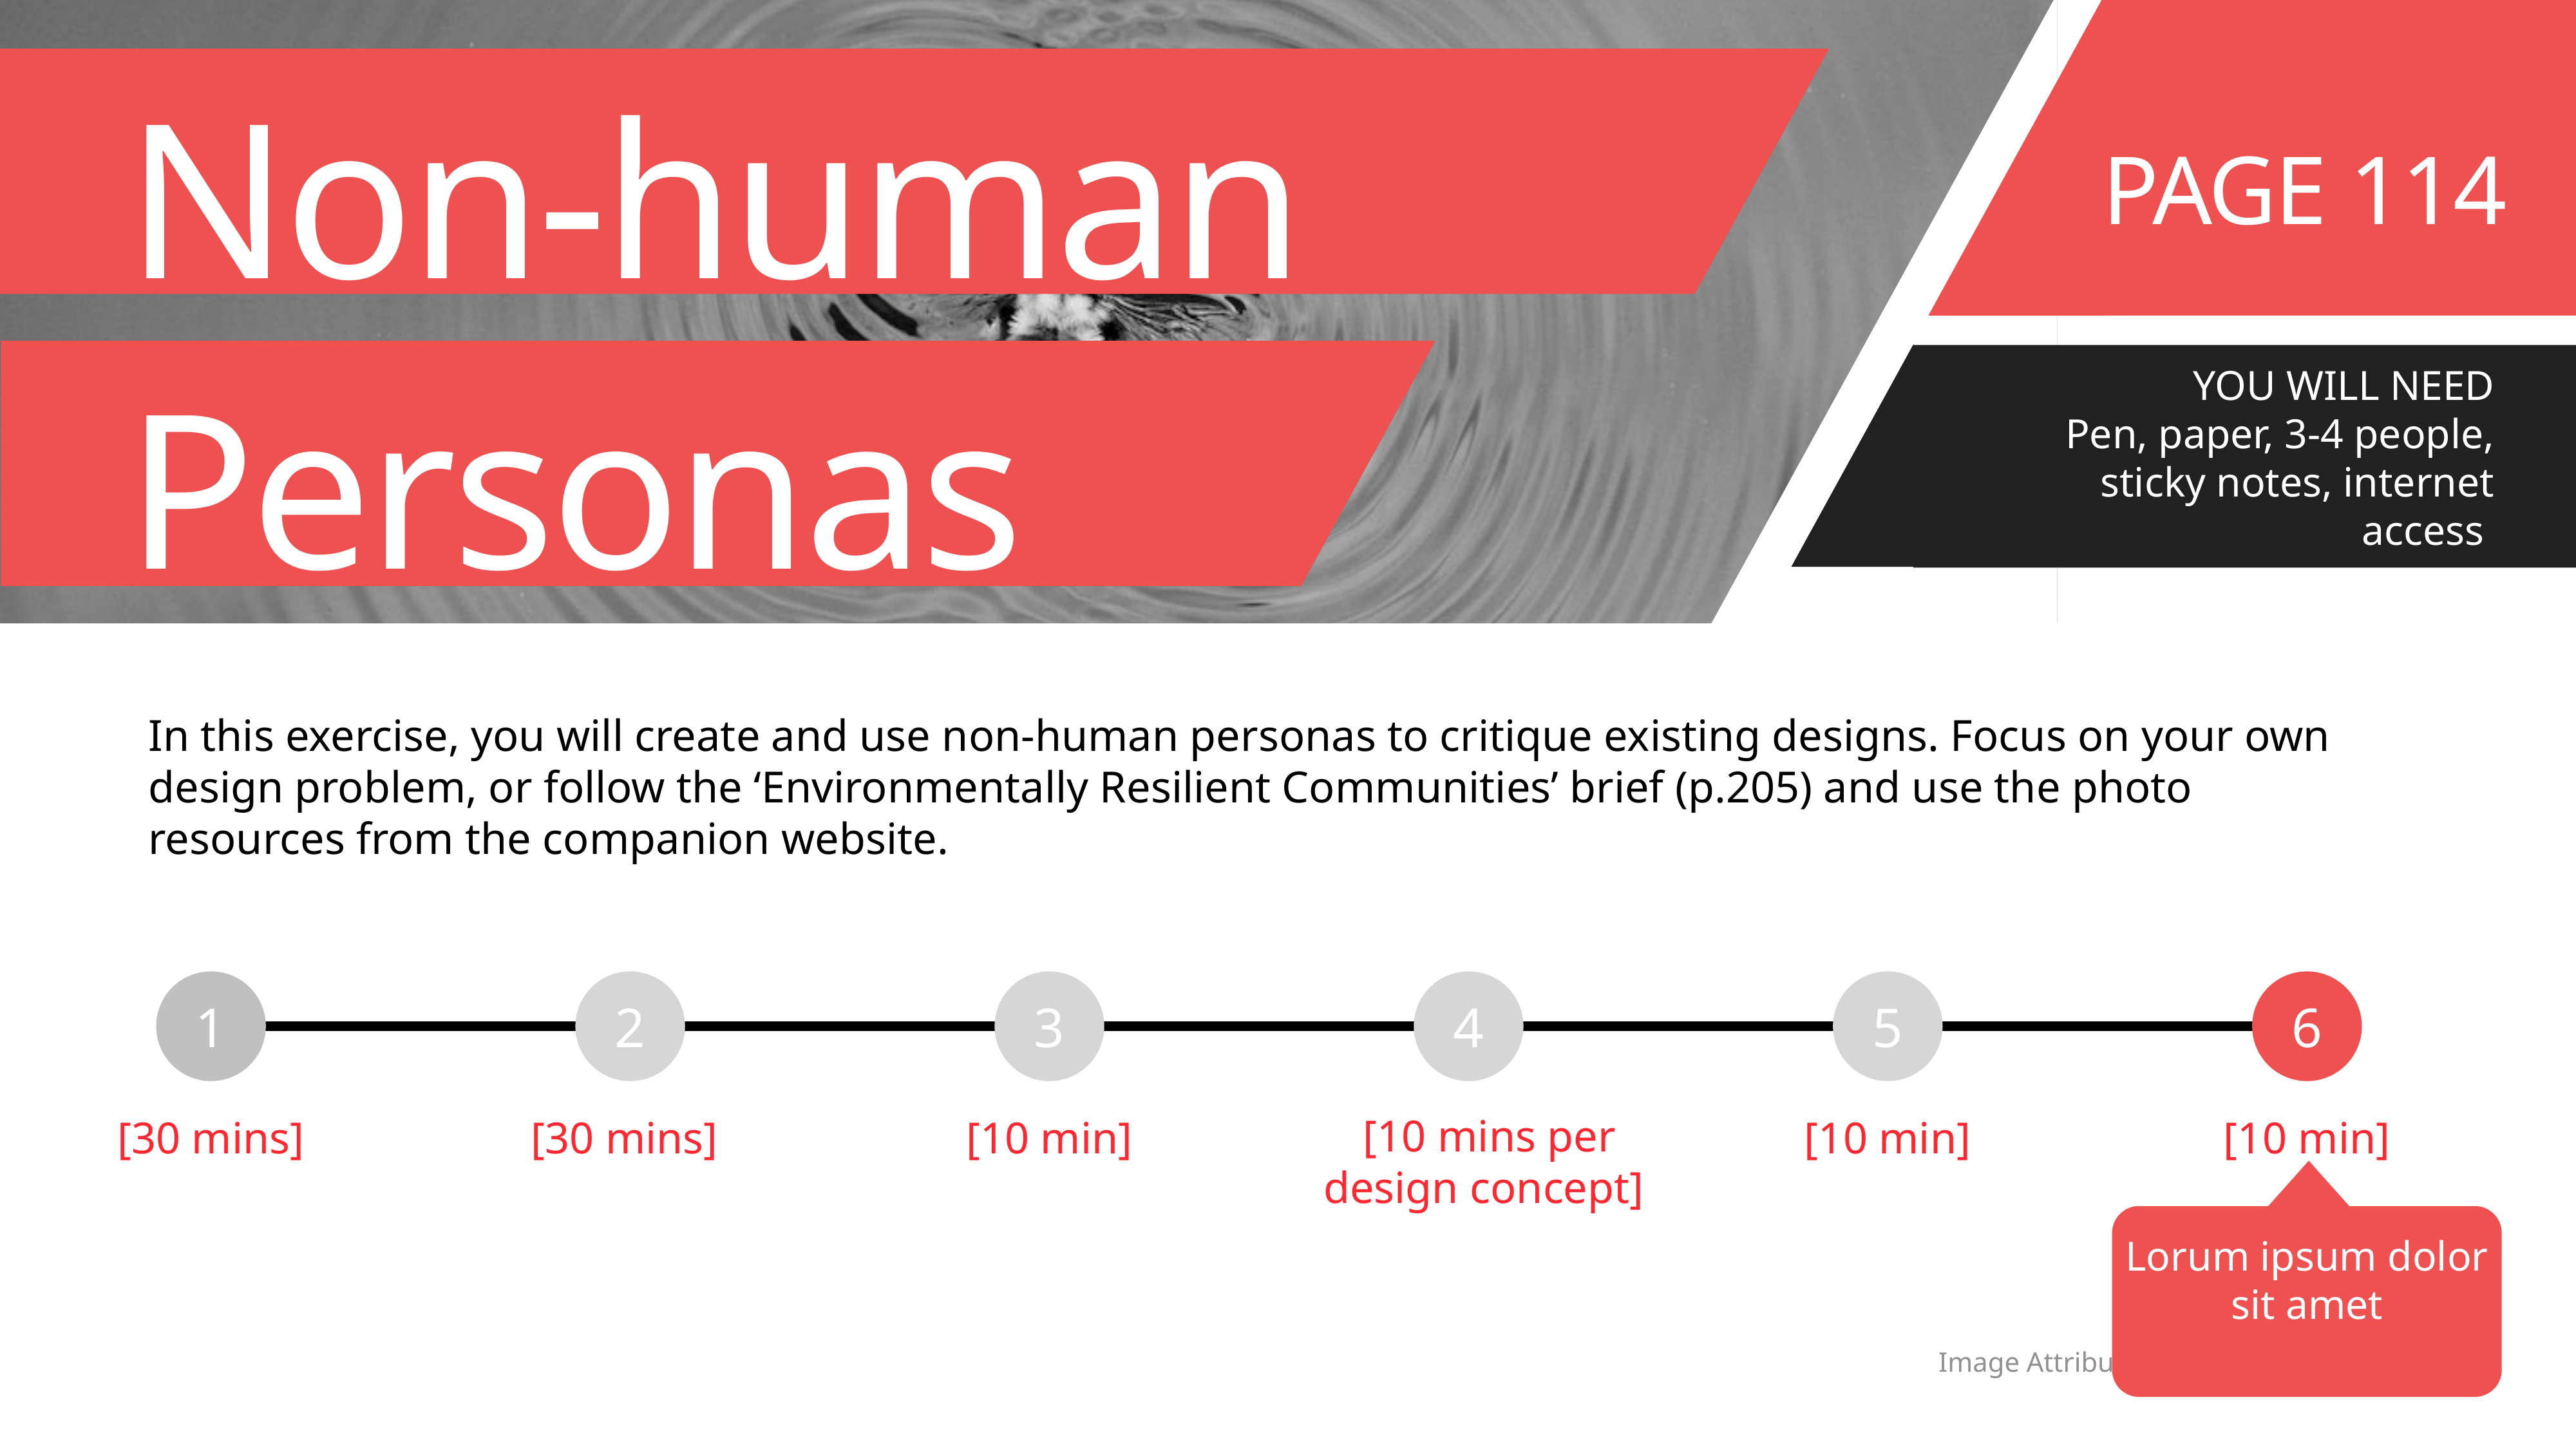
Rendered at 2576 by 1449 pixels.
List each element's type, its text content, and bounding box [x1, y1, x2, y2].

text_box [30 mins] [518, 1103, 742, 1170]
text_box Image Attribution: Maria Aiolova, Terreform [1931, 1305, 2498, 1417]
text_box [30 mins] [57, 1103, 365, 1170]
text_box [10 min] [1747, 1103, 2029, 1170]
text_box [10 mins per design concept] [1285, 1101, 1693, 1219]
text_box Lorum ipsum dolor sit amet [2112, 1160, 2502, 1397]
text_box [0, 0, 2576, 1081]
text_box [10 min] [938, 1103, 1161, 1170]
text_box [10 min] [2172, 1103, 2442, 1170]
